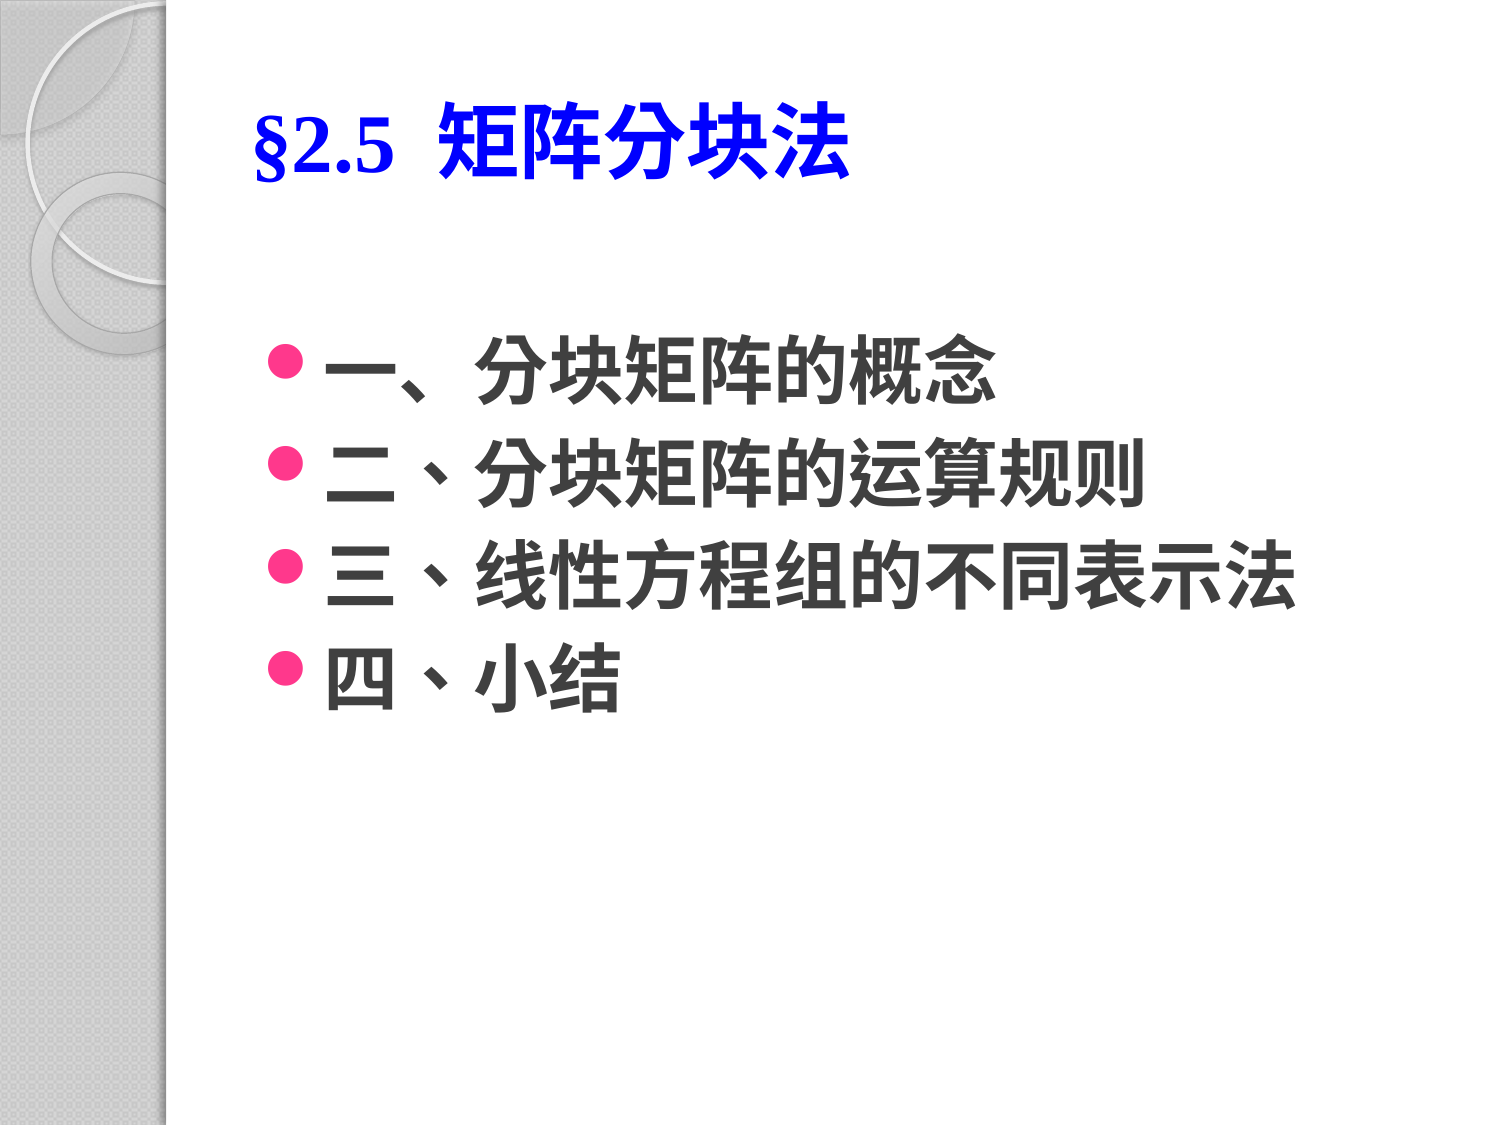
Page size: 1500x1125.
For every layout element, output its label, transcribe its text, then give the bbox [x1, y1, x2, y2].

title §2.5 矩阵分块法 [235, 45, 1466, 233]
list 一、分块矩阵的概念 二、分块矩阵的运算规则 三、线性方程组的不同表示法 四、小结 [235, 316, 1466, 1025]
